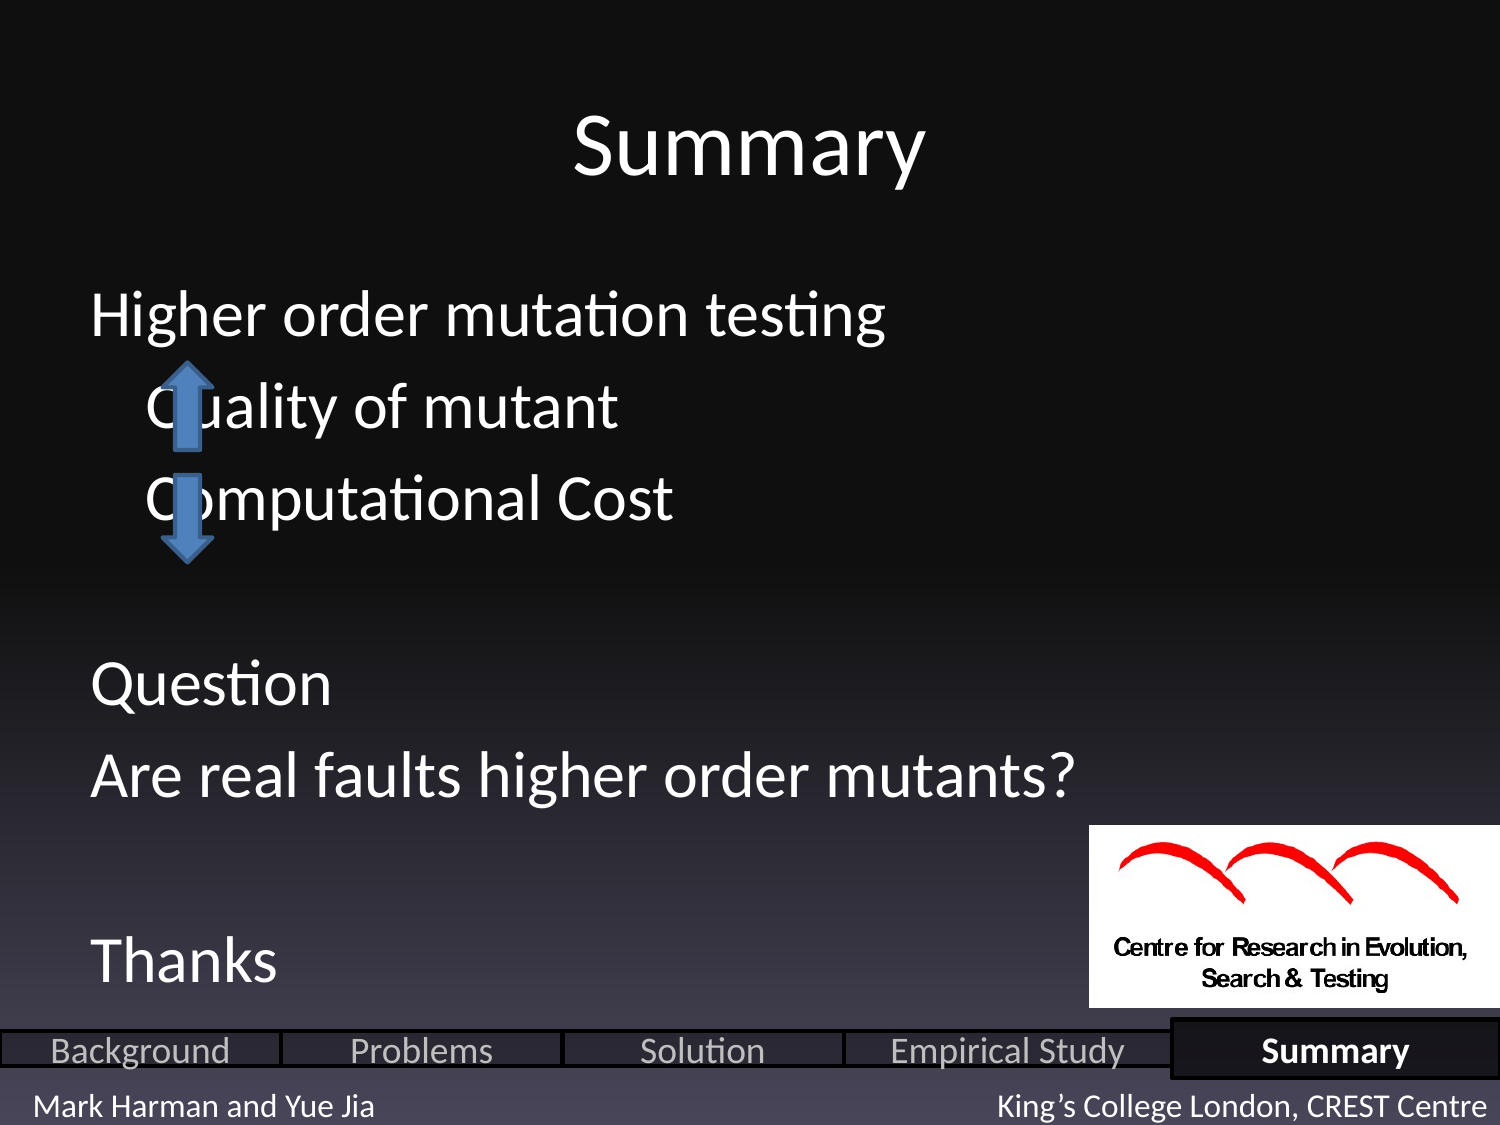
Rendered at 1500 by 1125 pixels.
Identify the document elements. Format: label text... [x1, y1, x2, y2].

text_box Solution [560, 1029, 842, 1068]
picture [1089, 825, 1500, 1008]
list Higher order mutation testing Quality of mutant Computational Cost Question Are real faults higher order mutants? Thanks [75, 262, 1425, 1005]
text_box Summary [1170, 1017, 1500, 1080]
text_box [160, 472, 215, 565]
text_box Background [0, 1029, 279, 1068]
text_box [160, 360, 215, 453]
text_box Problems [279, 1029, 560, 1068]
text_box Mark Harman and Yue Jia King’s College London, CREST Centre [2, 1068, 1500, 1125]
title Summary [75, 45, 1425, 233]
text_box Empirical Study [842, 1029, 1170, 1068]
